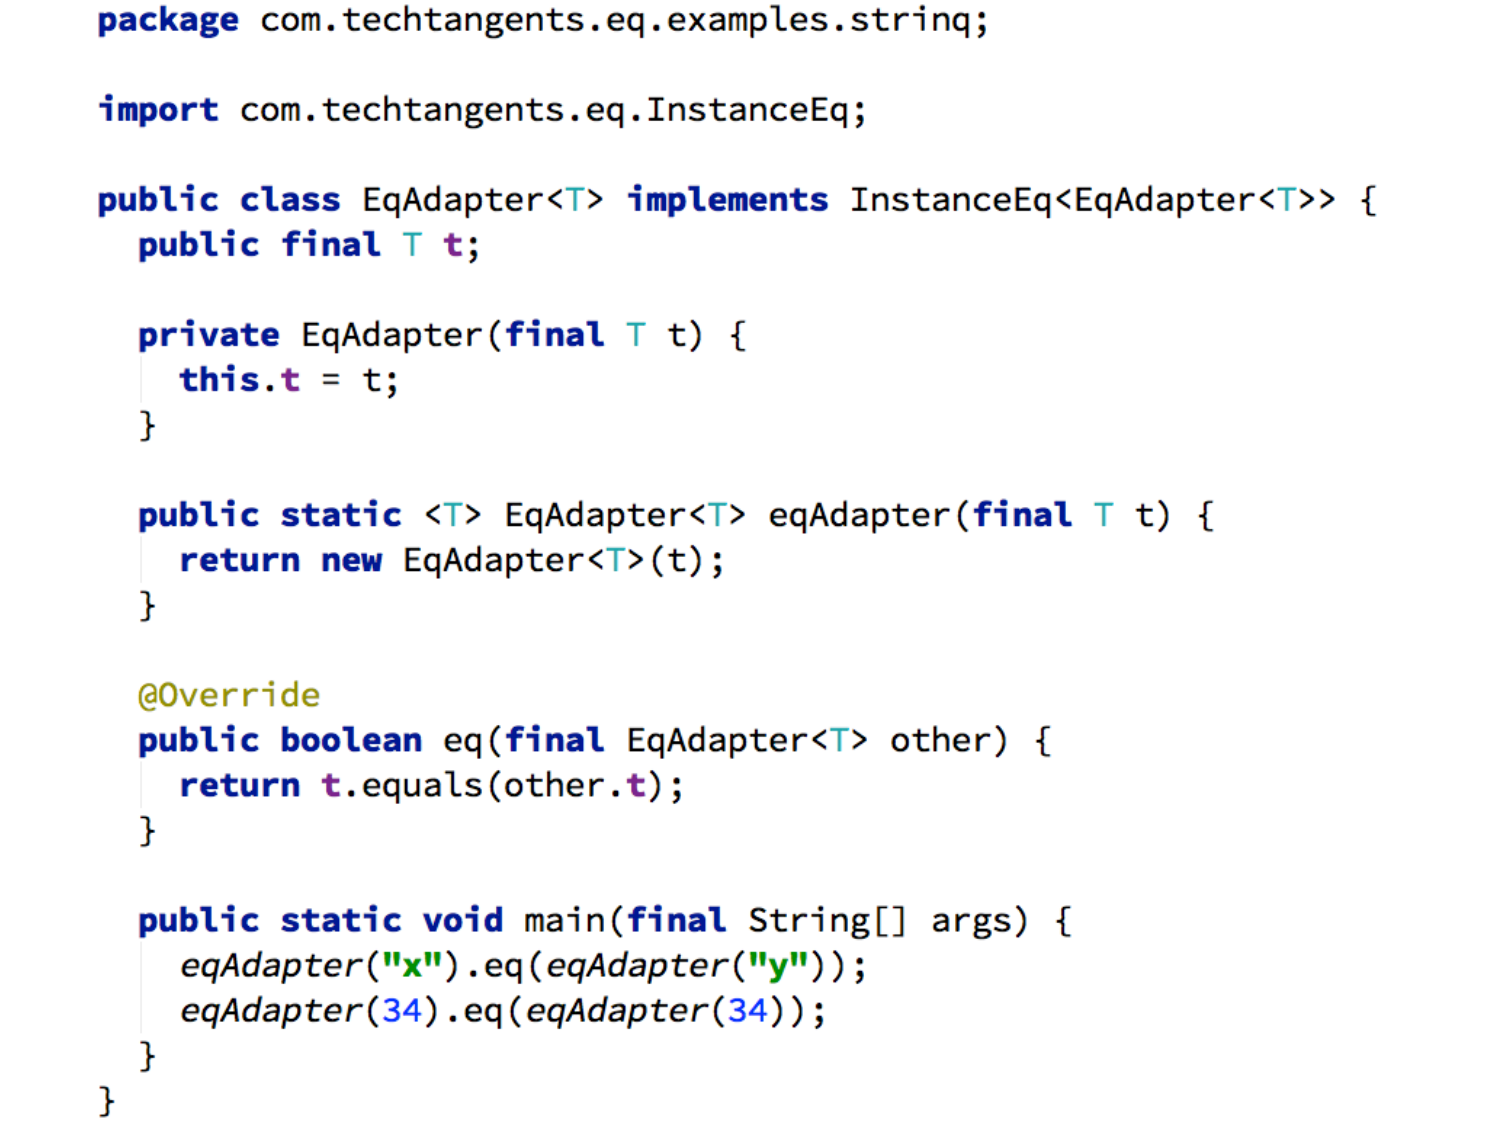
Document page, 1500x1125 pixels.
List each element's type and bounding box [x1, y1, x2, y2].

picture [97, 0, 1401, 1125]
